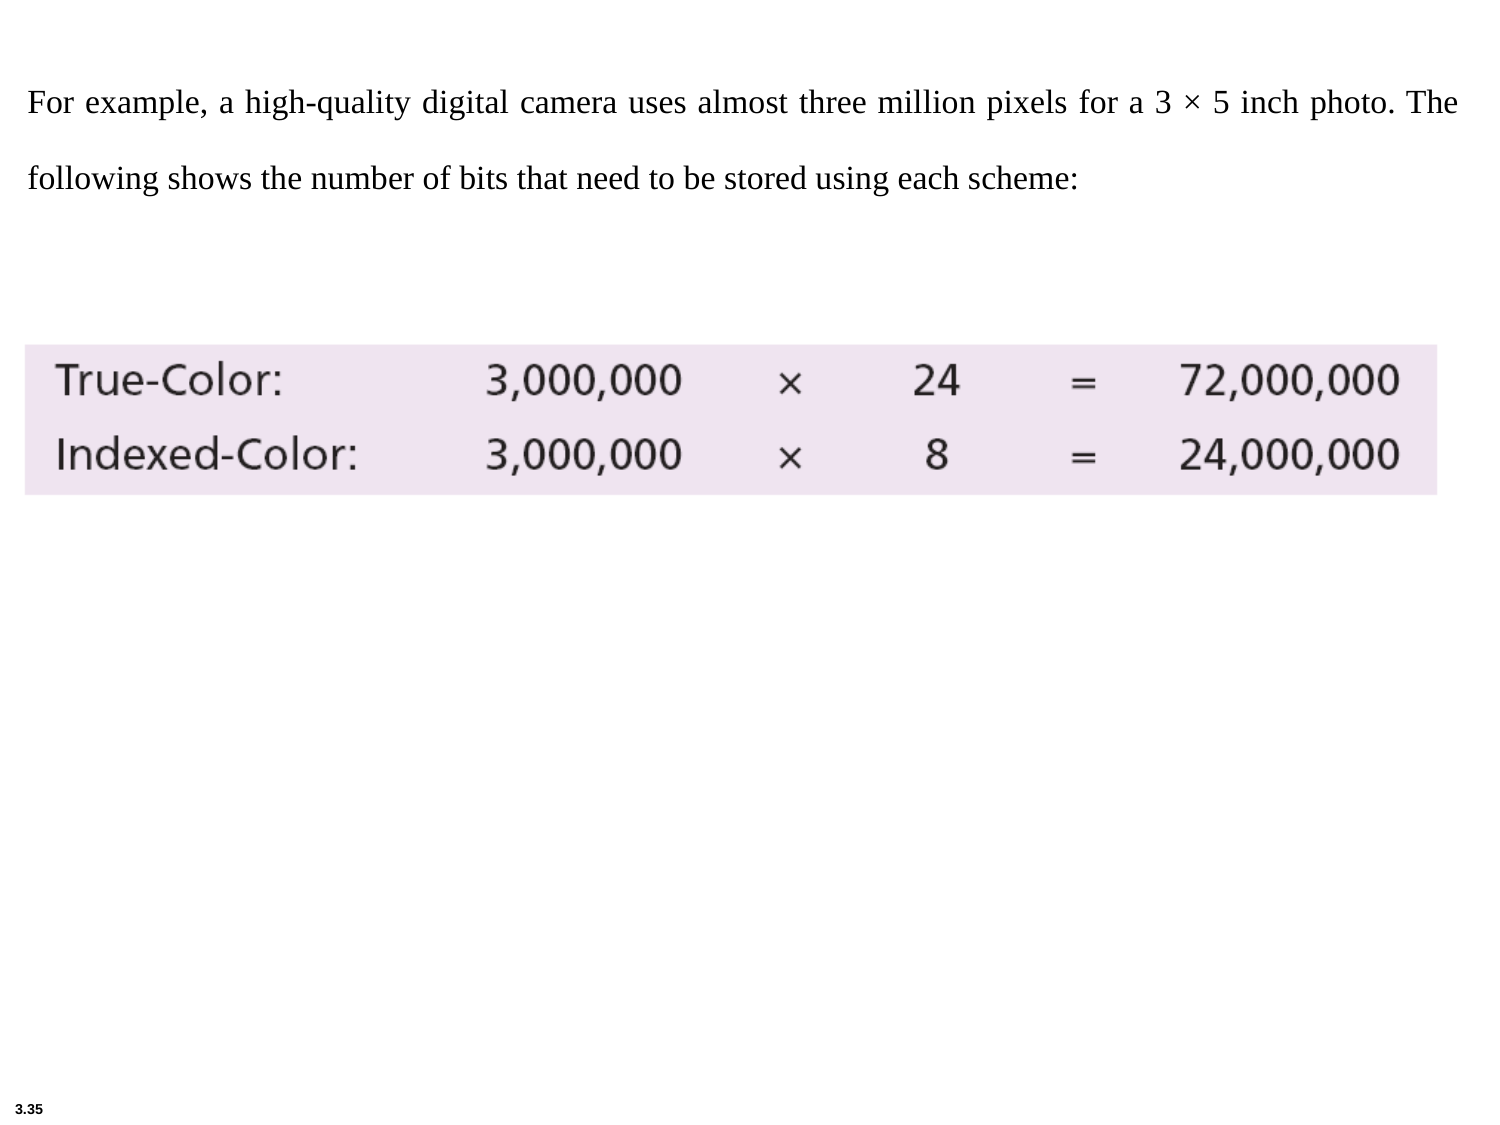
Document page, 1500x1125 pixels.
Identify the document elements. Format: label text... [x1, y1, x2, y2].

slide_number 3.35 [0, 1050, 313, 1125]
picture [0, 324, 1500, 517]
text_box For example, a high-quality digital camera uses almost three million pixels for a 3 × 5 inch photo. The following shows the number of bits that need to be stored using each scheme: [12, 37, 1475, 204]
